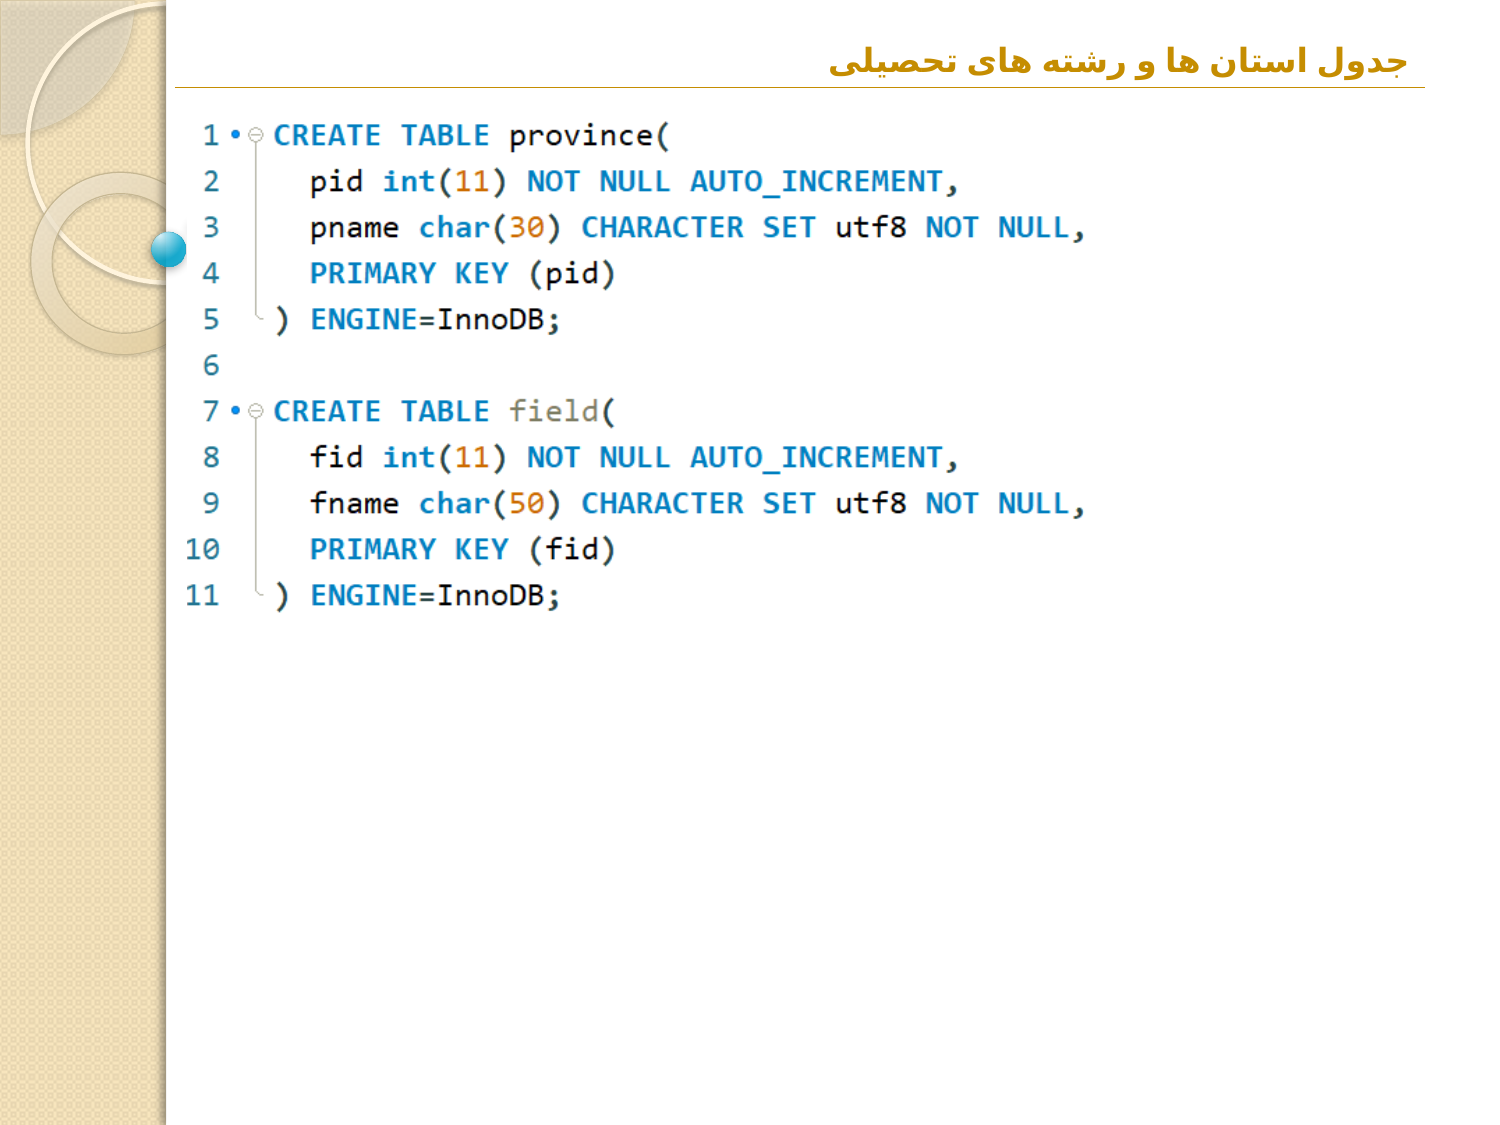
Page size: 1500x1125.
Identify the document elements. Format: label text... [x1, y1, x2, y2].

picture [187, 112, 1098, 626]
text_box جدول استان ها و رشته های تحصیلی [162, 31, 1425, 87]
